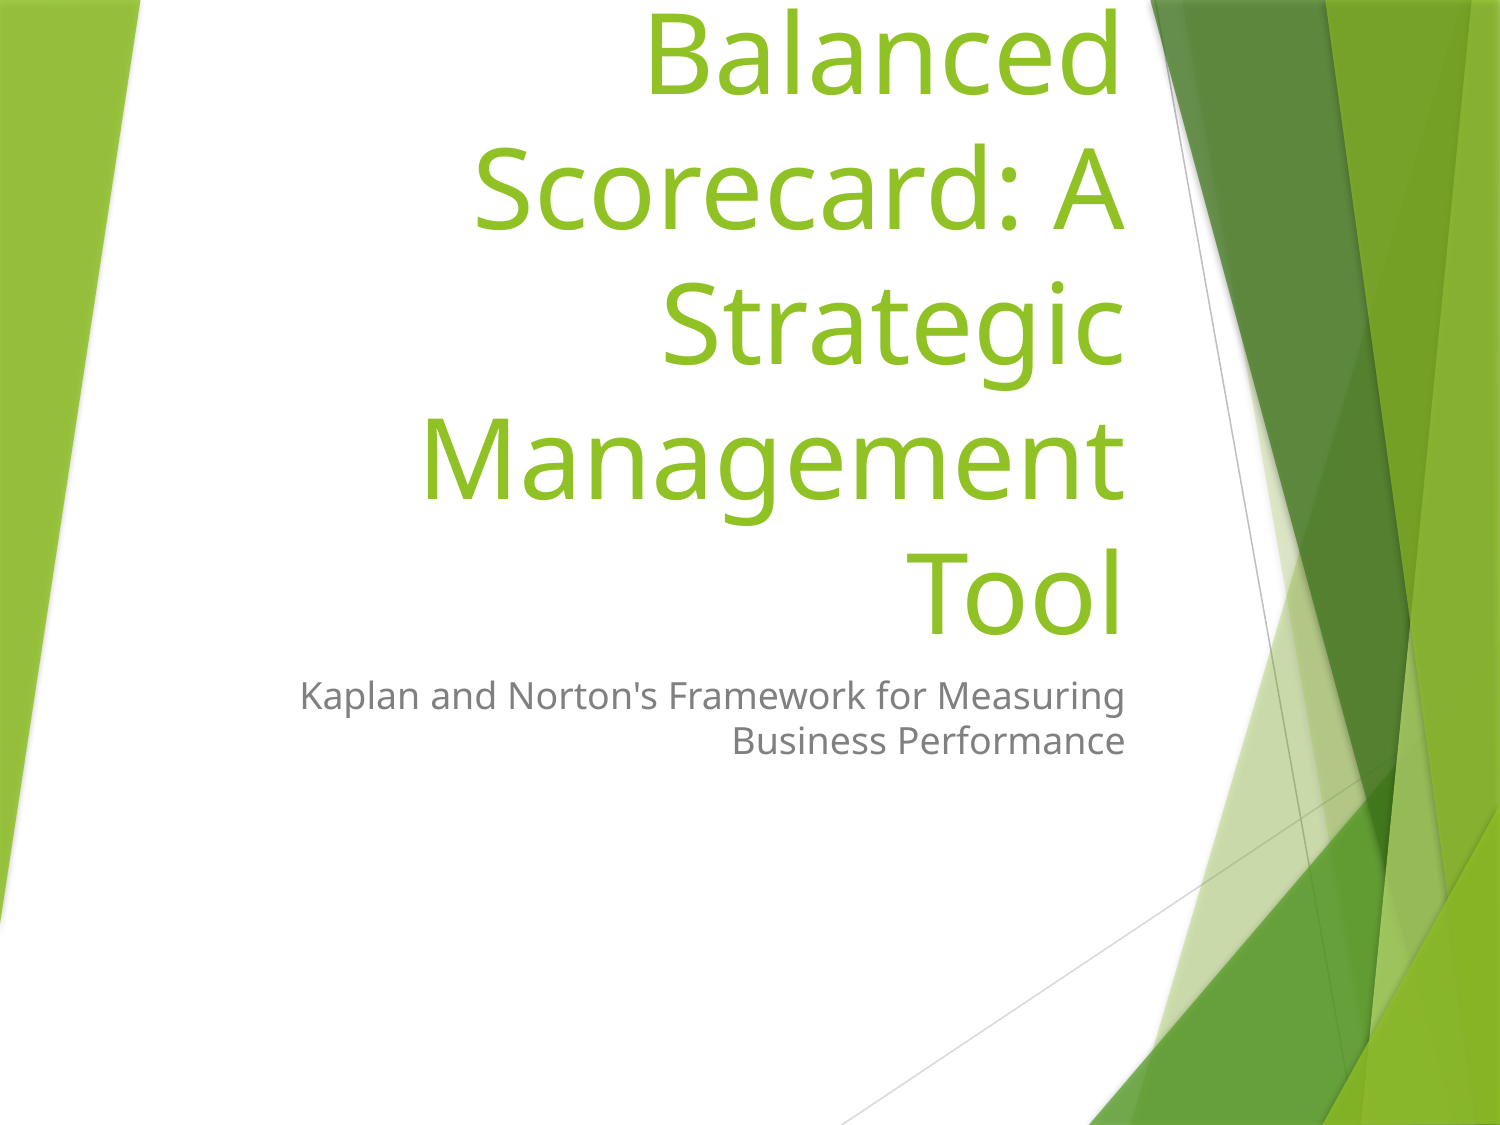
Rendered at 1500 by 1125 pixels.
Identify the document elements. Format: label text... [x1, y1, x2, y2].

title Balanced Scorecard: A Strategic Management Tool [185, 394, 1142, 664]
subtitle Kaplan and Norton's Framework for Measuring Business Performance [185, 664, 1142, 845]
